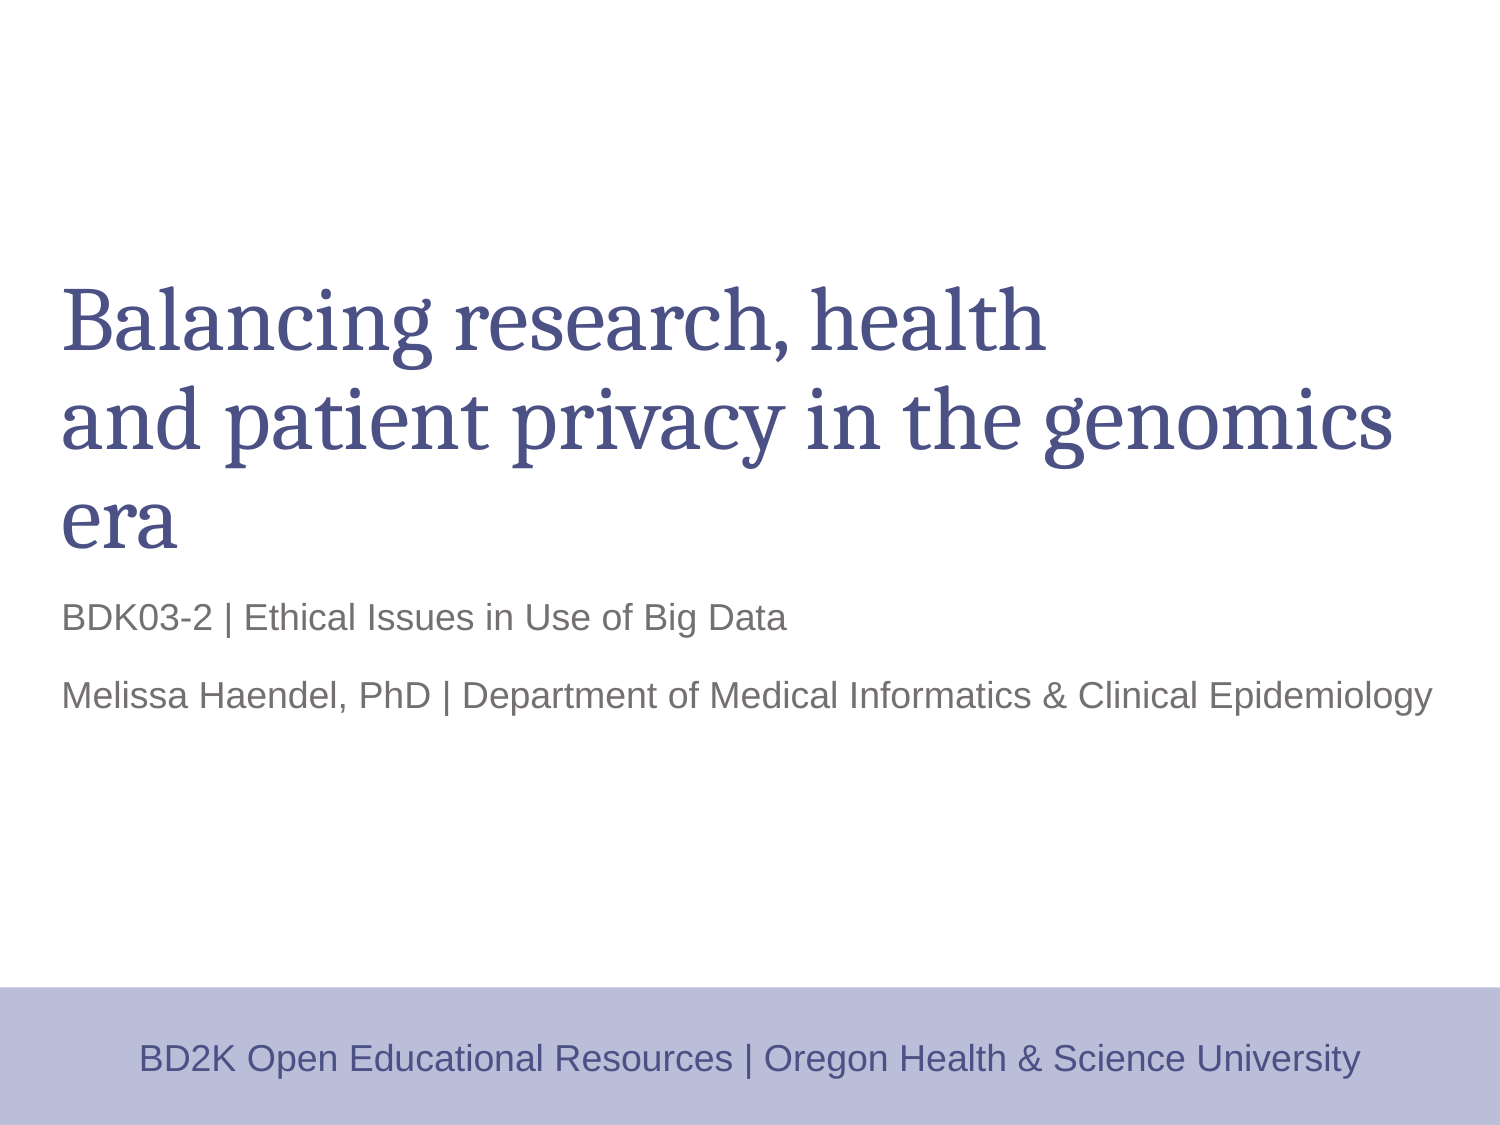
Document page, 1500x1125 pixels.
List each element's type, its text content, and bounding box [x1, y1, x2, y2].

subtitle BDK03-2 | Ethical Issues in Use of Big Data Melissa Haendel, PhD | Department of Medical Informatics & Clinical Epidemiology [46, 590, 1454, 863]
title Balancing research, health and patient privacy in the genomics era [46, 184, 1454, 576]
